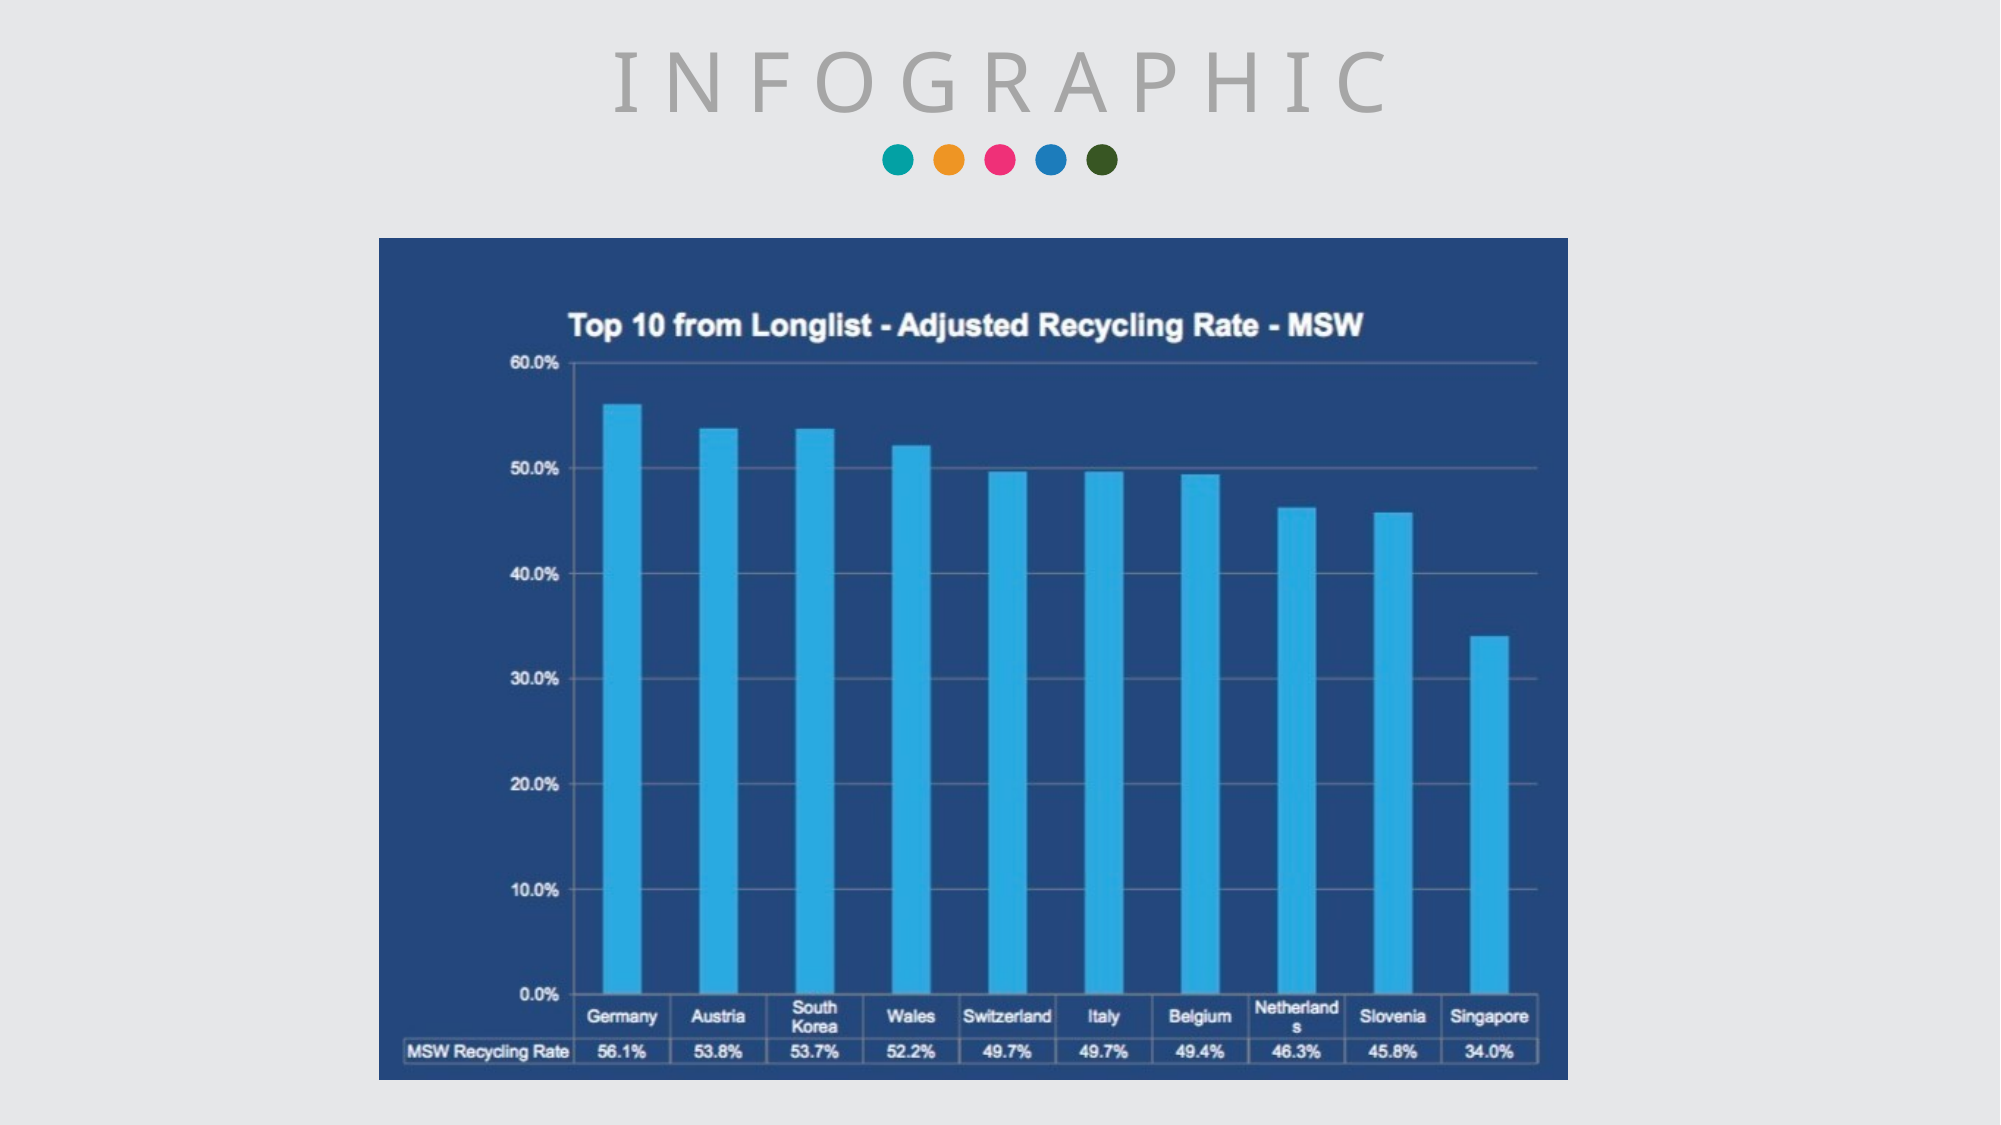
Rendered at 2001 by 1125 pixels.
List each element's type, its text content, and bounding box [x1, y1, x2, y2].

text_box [882, 144, 1118, 176]
picture [379, 238, 1568, 1080]
text_box I N F O G R A P H I C [402, 21, 1597, 137]
